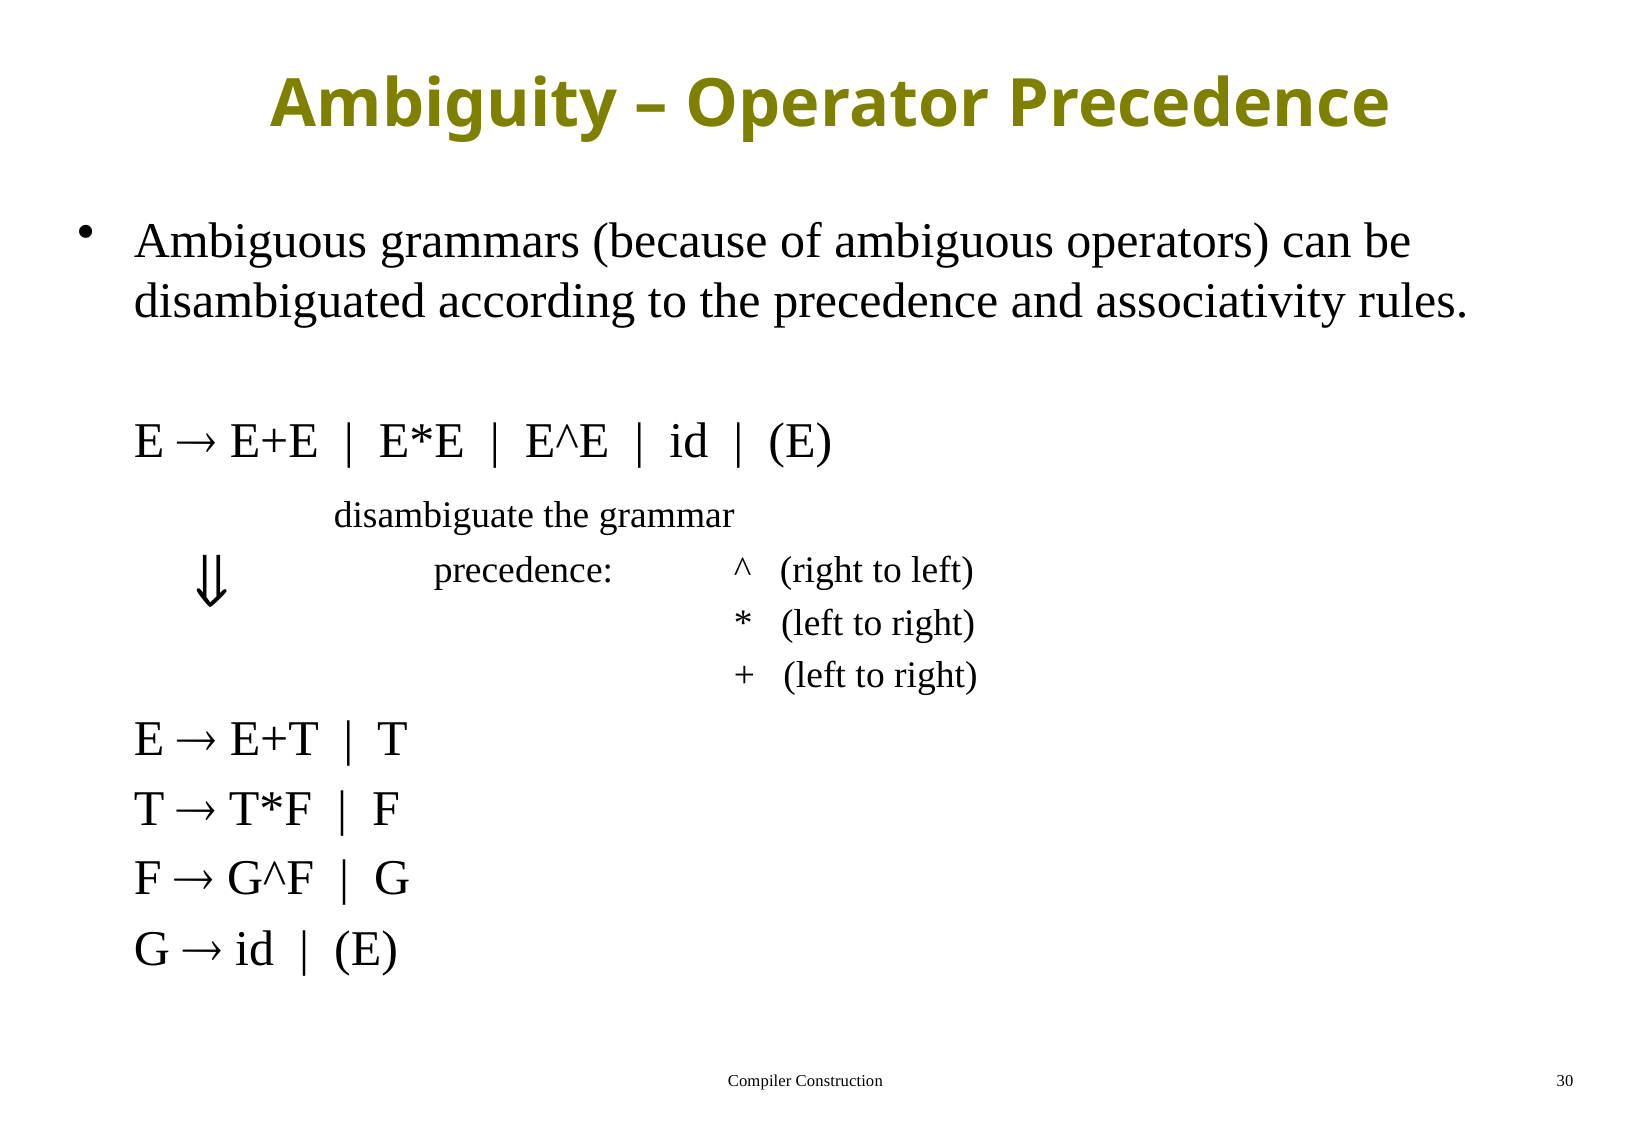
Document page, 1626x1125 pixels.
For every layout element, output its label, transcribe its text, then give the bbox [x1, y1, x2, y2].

list Ambiguous grammars (because of ambiguous operators) can be disambiguated according to the precedence and associativity rules. E  E+E | E*E | E^E | id | (E) disambiguate the grammar precedence: ^ (right to left) * (left to right) + (left to right) E  E+T | T T  T*F | F F  G^F | G G  id | (E) [62, 200, 1600, 1038]
text_box  [174, 524, 272, 630]
title Ambiguity – Operator Precedence [62, 24, 1600, 175]
slide_number 30 [1250, 1062, 1589, 1100]
footer Compiler Construction [501, 1062, 1111, 1100]
